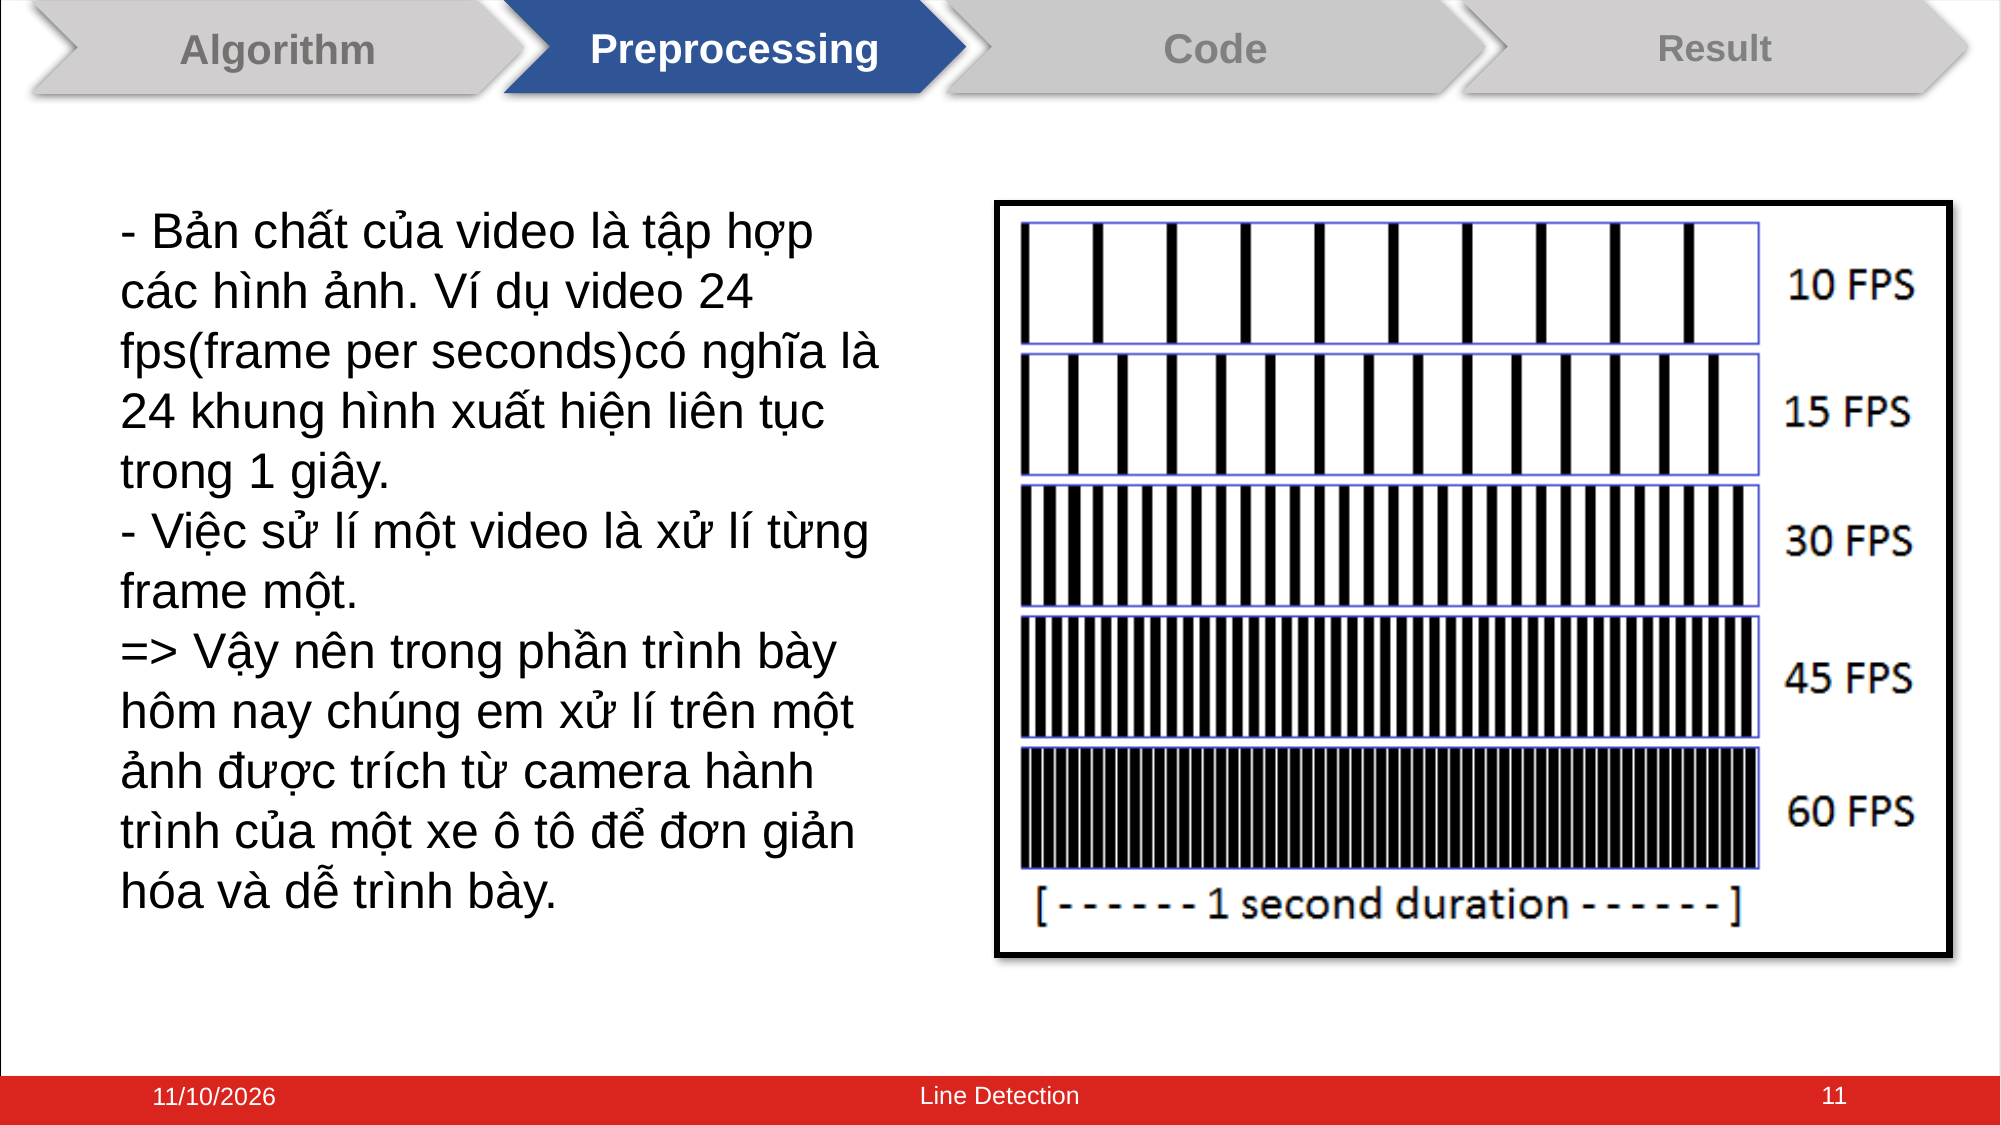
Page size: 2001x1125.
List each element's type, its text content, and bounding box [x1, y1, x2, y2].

text_box Result [1461, 0, 1969, 94]
text_box - Bản chất của video là tập hợp các hình ảnh. Ví dụ video 24 fps(frame per seconds)có nghĩa là 24 khung hình xuất hiện liên tục trong 1 giây. - Việc sử lí một video là xử lí từng frame một. => Vậy nên trong phần trình bày hôm nay chúng em xử lí trên một ảnh được trích từ camera hành trình của một xe ô tô để đơn giản hóa và dễ trình bày. [105, 191, 902, 927]
text_box Code [945, 0, 1486, 94]
slide_number 11 [1412, 1065, 1863, 1125]
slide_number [137, 1065, 588, 1125]
text_box Algorithm [31, 0, 525, 94]
text_box Preprocessing [503, 0, 967, 94]
footer Line Detection [662, 1065, 1338, 1125]
picture [0, 0, 2001, 1125]
